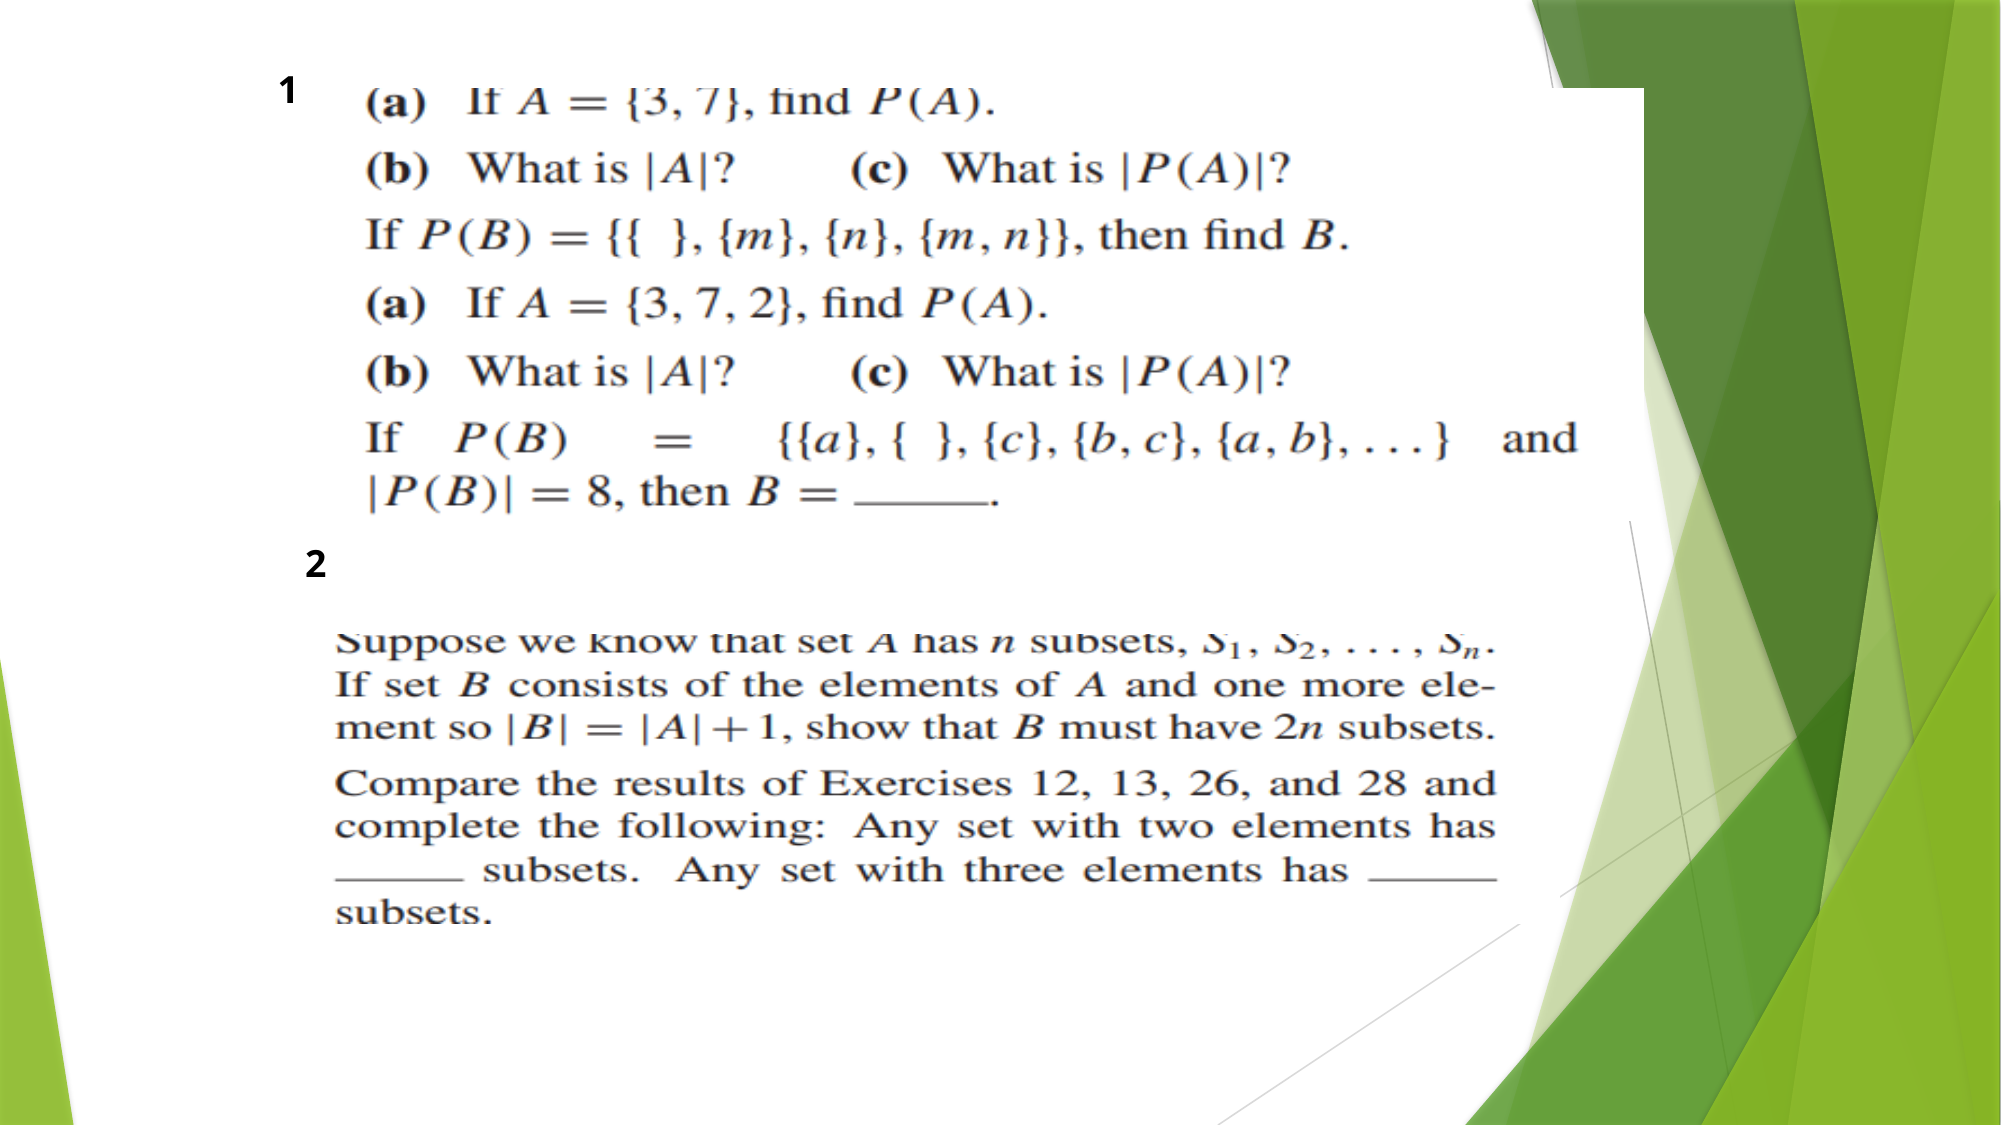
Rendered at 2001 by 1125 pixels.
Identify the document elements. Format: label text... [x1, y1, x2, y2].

text_box 2 [290, 532, 353, 592]
picture [321, 634, 1561, 925]
picture [352, 88, 1644, 521]
text_box 1 [262, 58, 326, 119]
